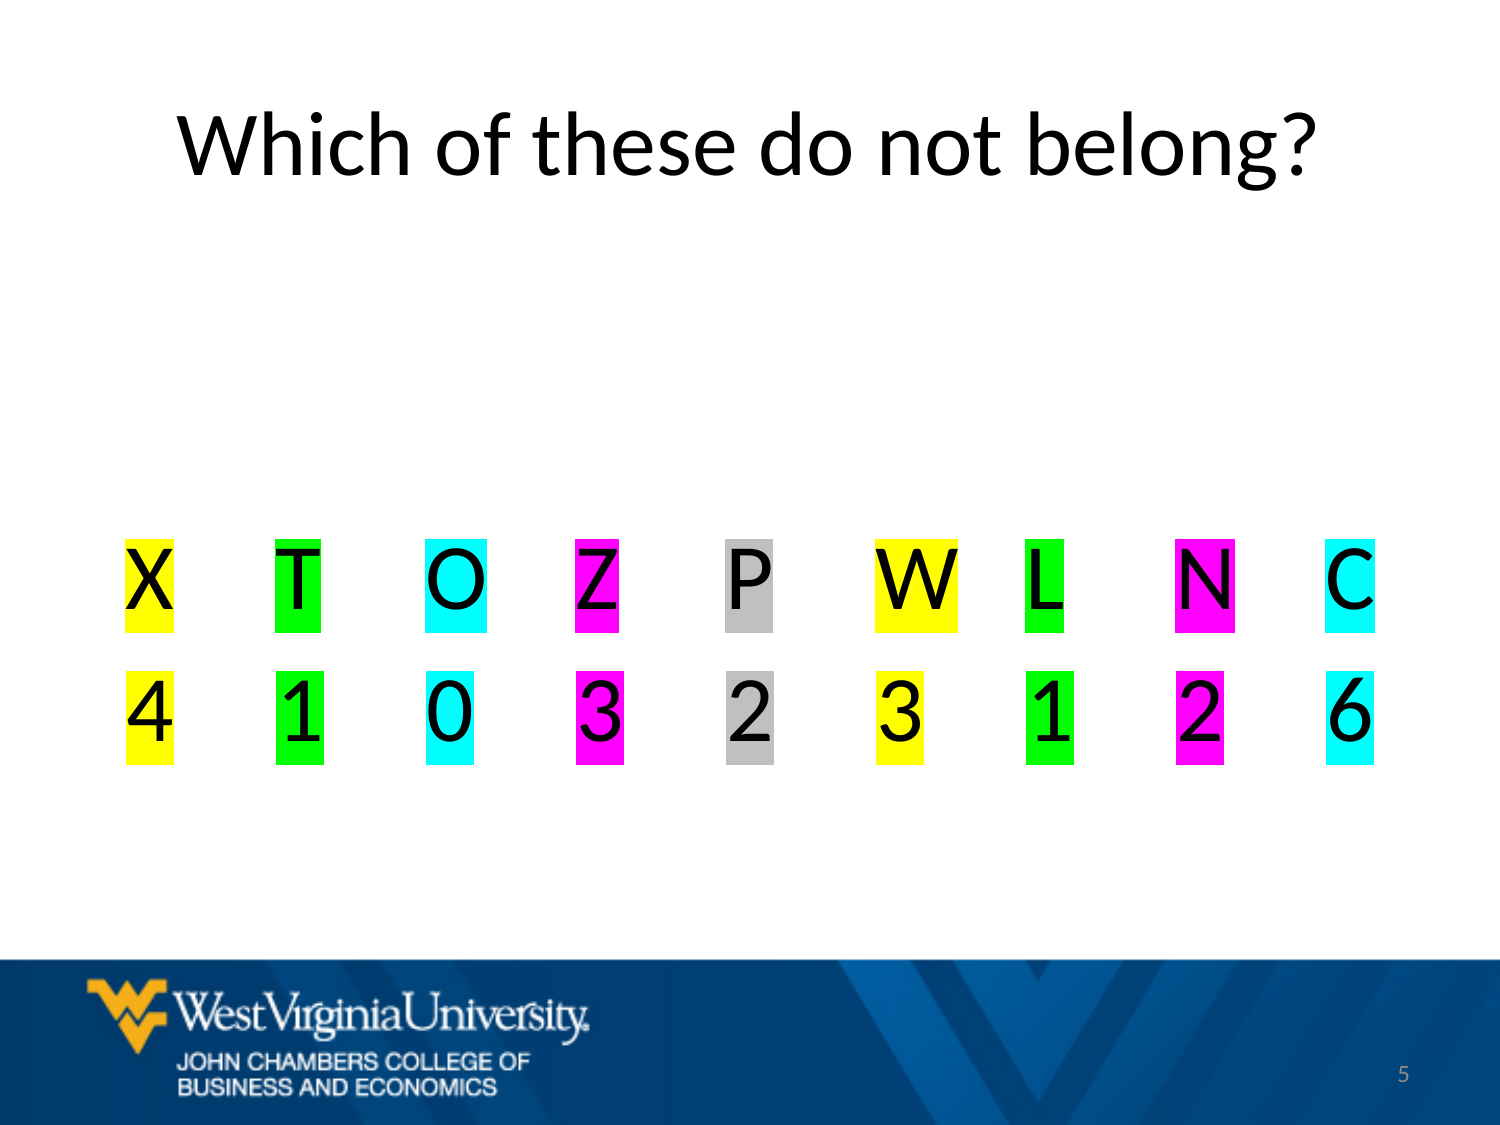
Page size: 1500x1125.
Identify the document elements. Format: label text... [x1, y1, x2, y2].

picture [0, 0, 1500, 1125]
list X T O Z P W L N C 4 1 0 3 2 3 1 2 6 [103, 508, 1397, 775]
slide_number [75, 1042, 425, 1103]
title Which of these do not belong? [75, 45, 1425, 233]
slide_number 5 [1074, 1042, 1425, 1103]
